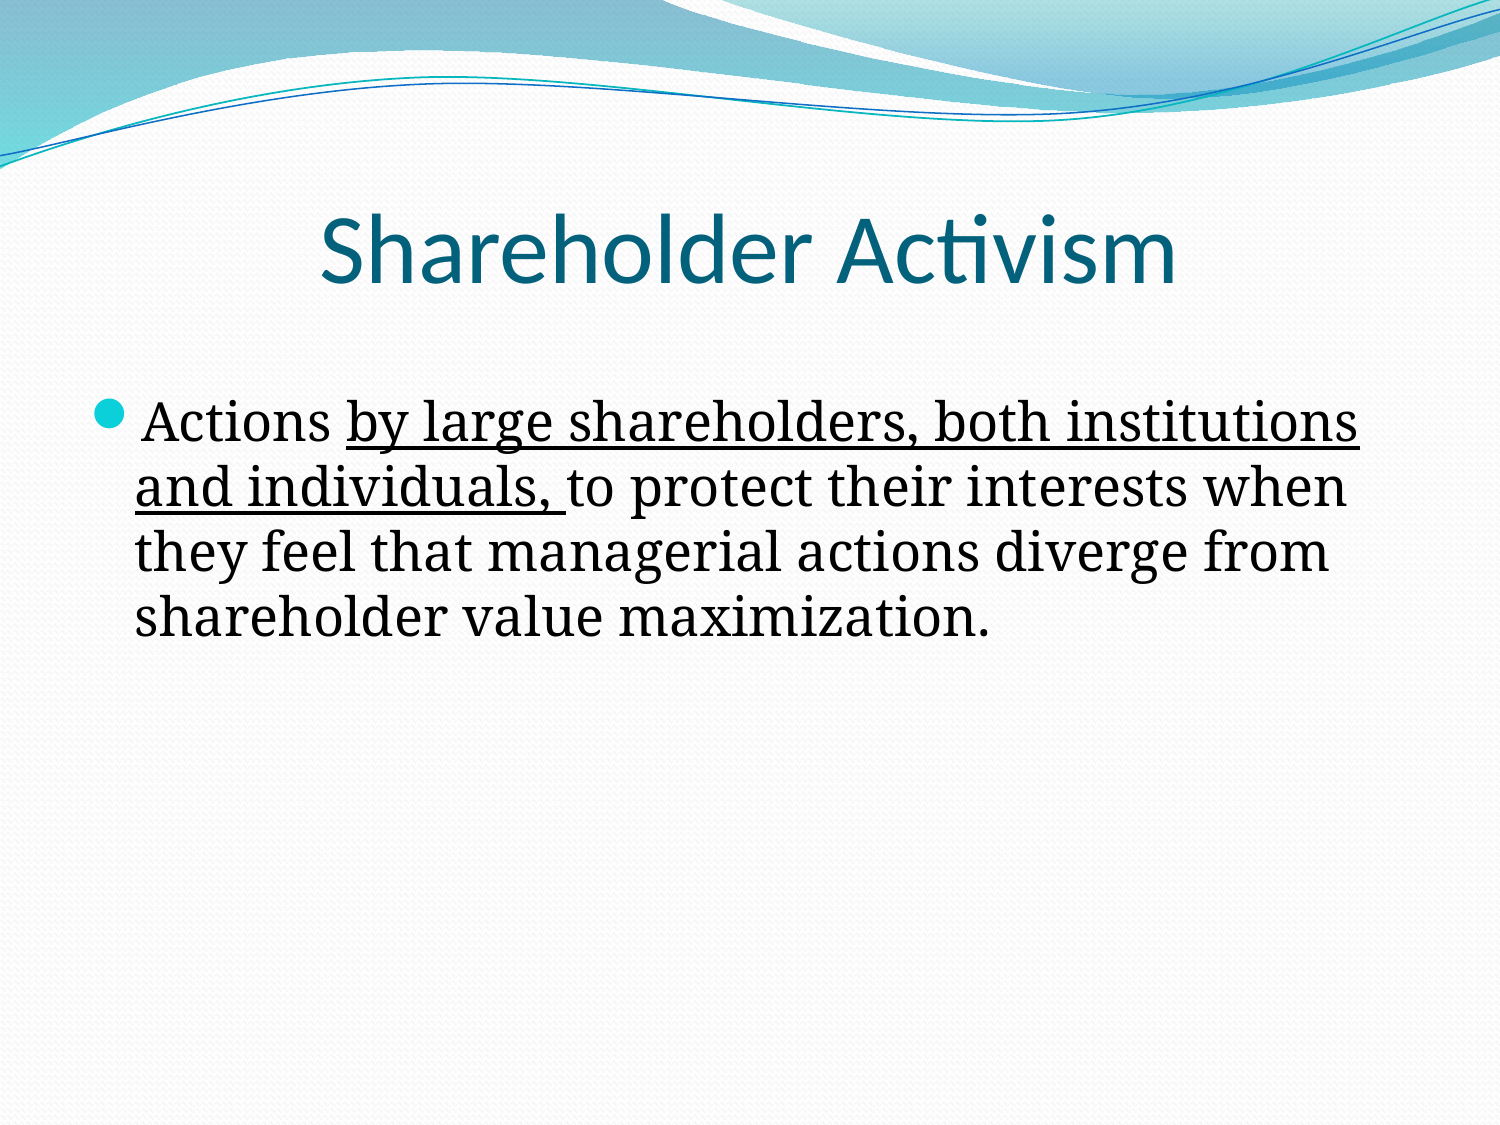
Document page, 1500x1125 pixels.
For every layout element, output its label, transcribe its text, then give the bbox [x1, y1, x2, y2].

list Actions by large shareholders, both institutions and individuals, to protect their interests when they feel that managerial actions diverge from shareholder value maximization. [74, 379, 1426, 763]
title Shareholder Activism [74, 115, 1426, 304]
